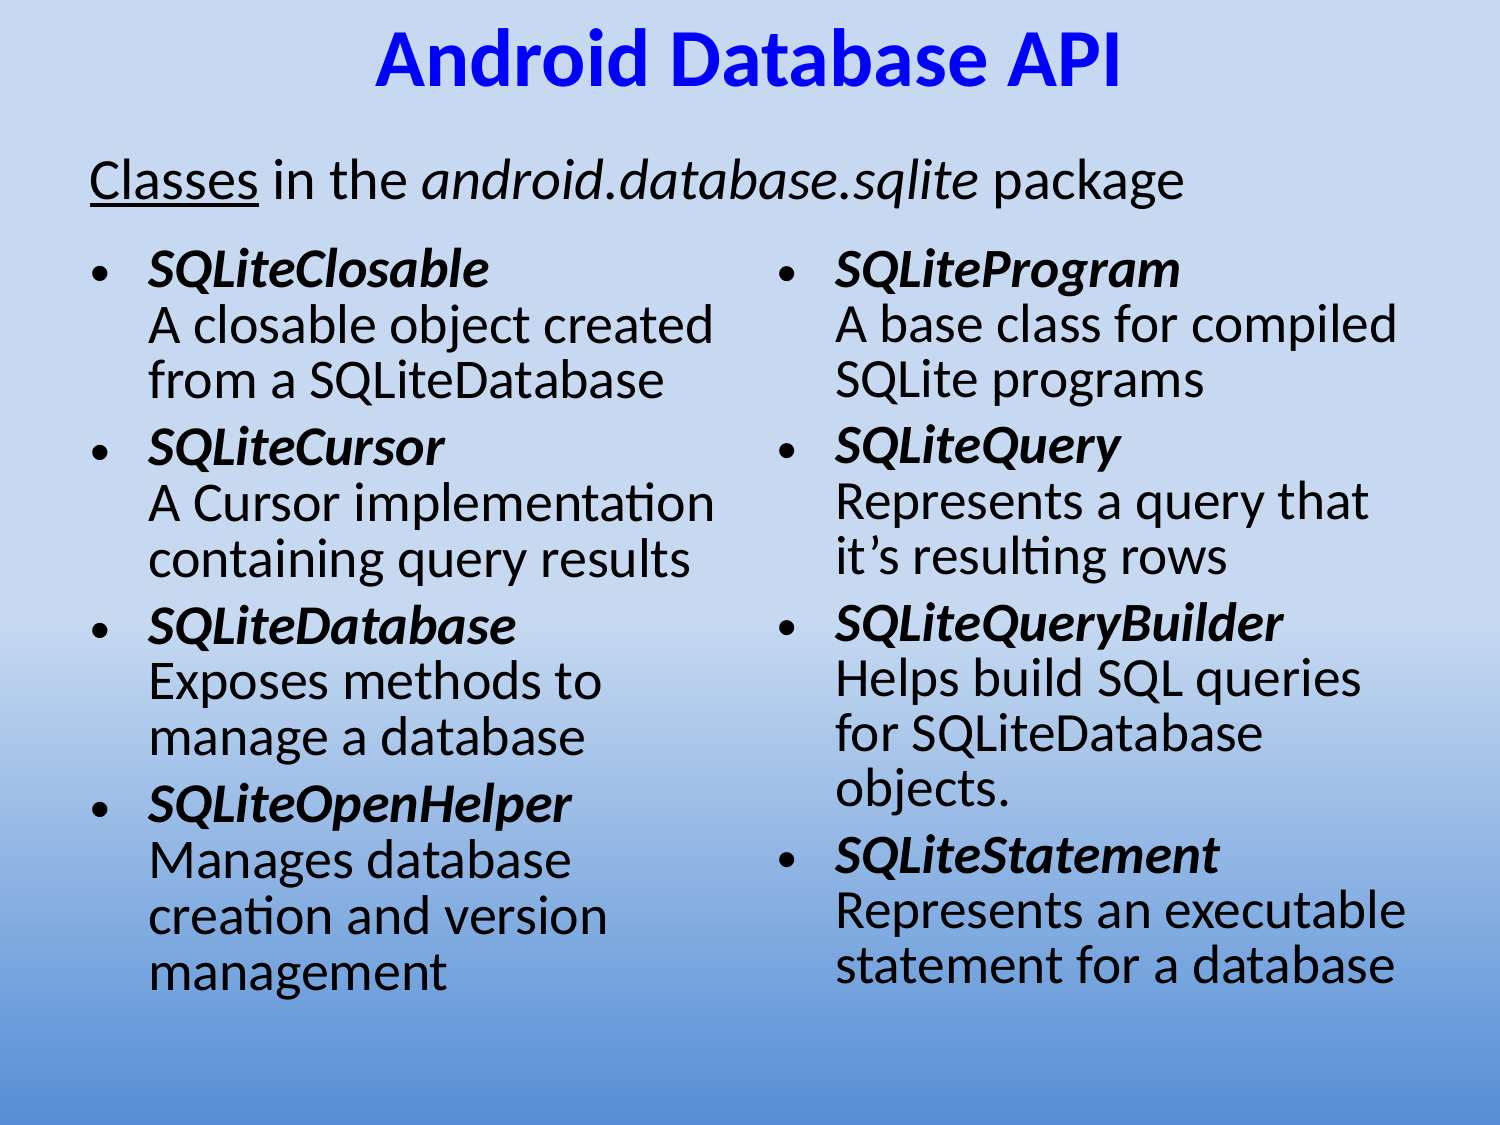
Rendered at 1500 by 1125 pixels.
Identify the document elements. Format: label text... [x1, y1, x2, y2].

list SQLiteClosable A closable object created from a SQLiteDatabase SQLiteCursor A Cursor implementation containing query results SQLiteDatabase Exposes methods to manage a database SQLiteOpenHelper Manages database creation and version management [75, 238, 738, 1056]
text_box Classes in the android.database.sqlite package [74, 133, 1425, 219]
list SQLiteProgram A base class for compiled SQLite programs SQLiteQuery Represents a query that it’s resulting rows SQLiteQueryBuilder Helps build SQL queries for SQLiteDatabase objects. SQLiteStatement Represents an executable statement for a database [762, 238, 1425, 1056]
title Android Database API [75, 17, 1425, 116]
